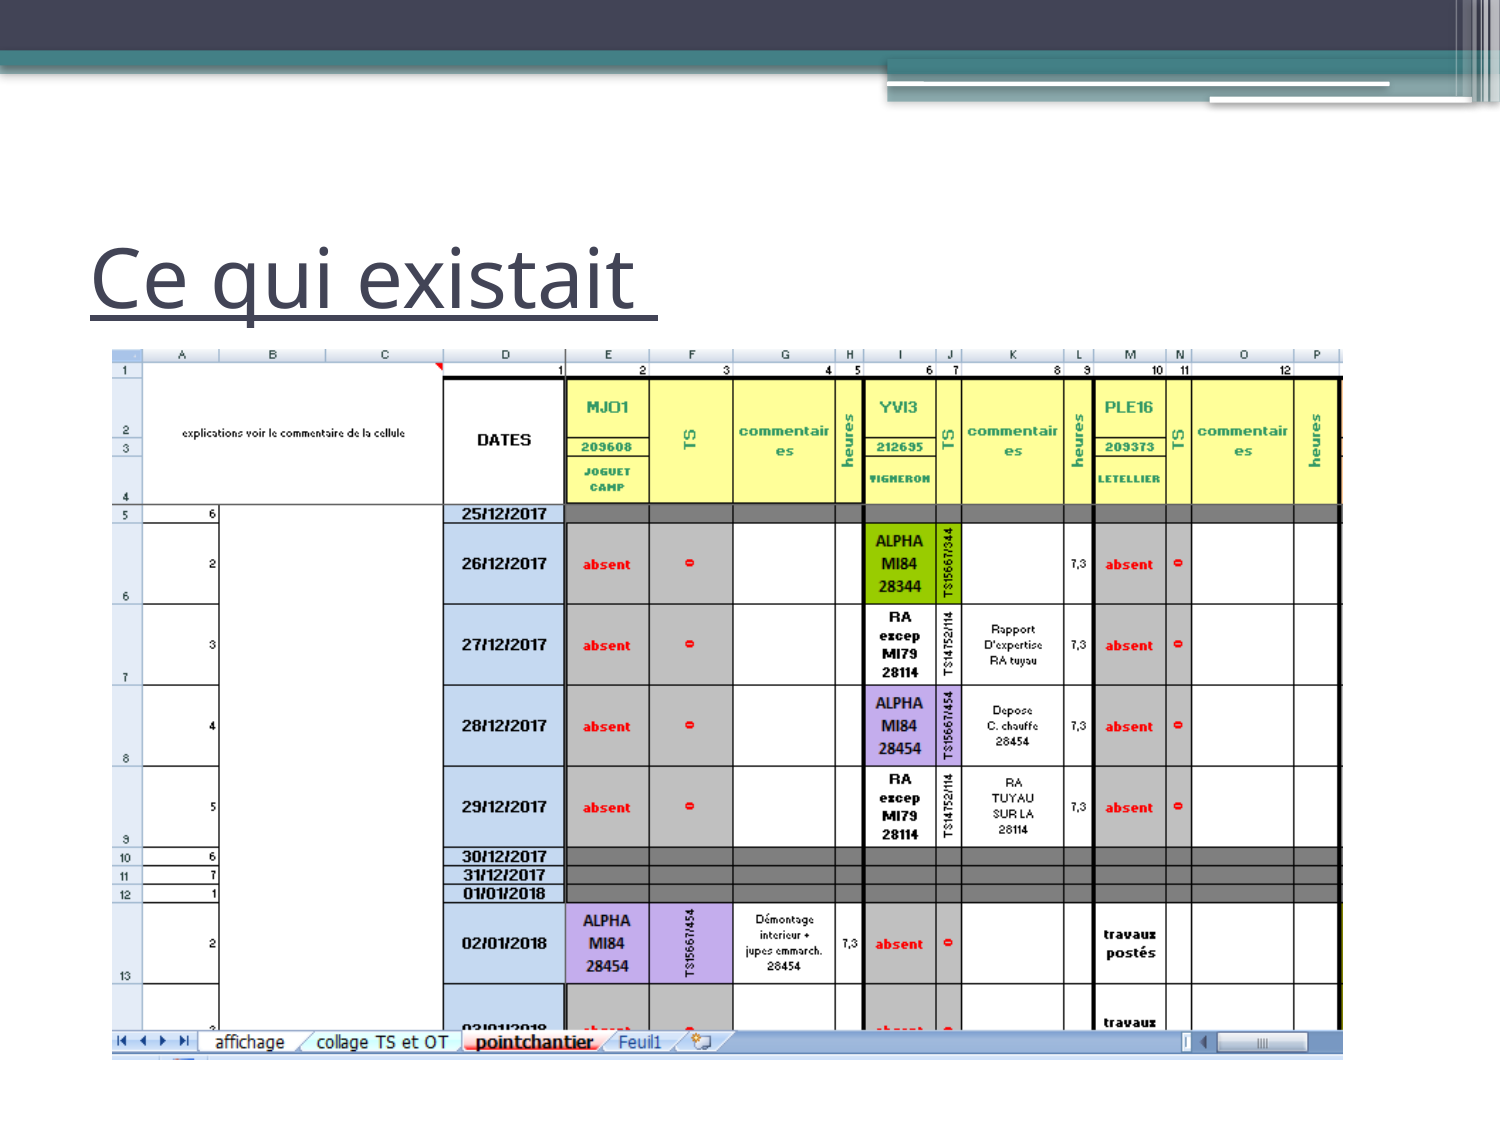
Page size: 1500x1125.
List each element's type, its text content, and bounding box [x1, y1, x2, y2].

title Ce qui existait [75, 187, 1425, 363]
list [111, 349, 1343, 1060]
